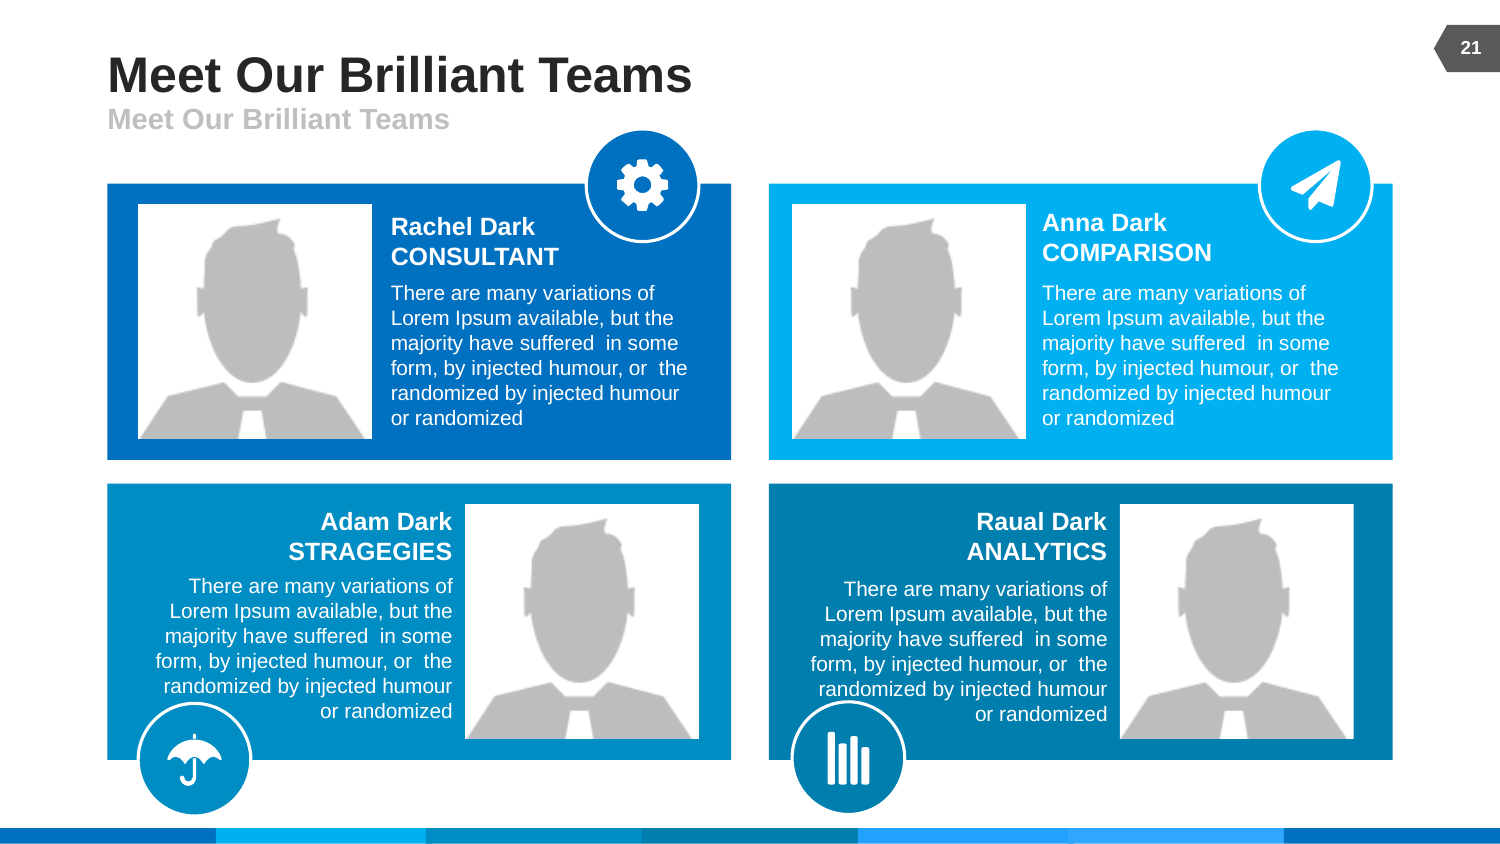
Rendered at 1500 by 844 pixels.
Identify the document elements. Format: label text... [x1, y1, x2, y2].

text_box [1118, 503, 1356, 741]
text_box [105, 181, 733, 462]
text_box [827, 731, 835, 785]
title Meet Our Brilliant Teams [107, 43, 1033, 102]
text_box [767, 482, 1395, 762]
text_box [1290, 160, 1341, 211]
text_box [1257, 126, 1375, 244]
text_box There are many variations of Lorem Ipsum available, but the majority have suffered in some form, by injected humour, or the randomized by injected humour or randomized [799, 575, 1108, 726]
text_box Raual Dark ANALYTICS [910, 505, 1108, 566]
text_box There are many variations of Lorem Ipsum available, but the majority have suffered in some form, by injected humour, or the randomized by injected humour or randomized [390, 280, 699, 430]
text_box [167, 733, 222, 786]
text_box There are many variations of Lorem Ipsum available, but the majority have suffered in some form, by injected humour, or the randomized by injected humour or randomized [144, 572, 453, 723]
text_box [617, 159, 669, 211]
text_box [105, 482, 733, 762]
text_box [136, 701, 253, 819]
list Meet Our Brilliant Teams [107, 101, 783, 135]
text_box [838, 743, 847, 785]
slide_number 21 [1439, 24, 1500, 70]
text_box [584, 126, 702, 244]
text_box [136, 203, 374, 441]
text_box [850, 736, 858, 785]
text_box Rachel Dark CONSULTANT [390, 210, 595, 271]
text_box Anna Dark COMPARISON [1042, 206, 1232, 267]
text_box [463, 503, 701, 741]
text_box [790, 203, 1028, 441]
text_box [861, 747, 870, 785]
text_box [767, 181, 1395, 462]
text_box [789, 699, 907, 817]
text_box There are many variations of Lorem Ipsum available, but the majority have suffered in some form, by injected humour, or the randomized by injected humour or randomized [1042, 280, 1351, 430]
text_box Adam Dark STRAGEGIES [286, 505, 453, 566]
